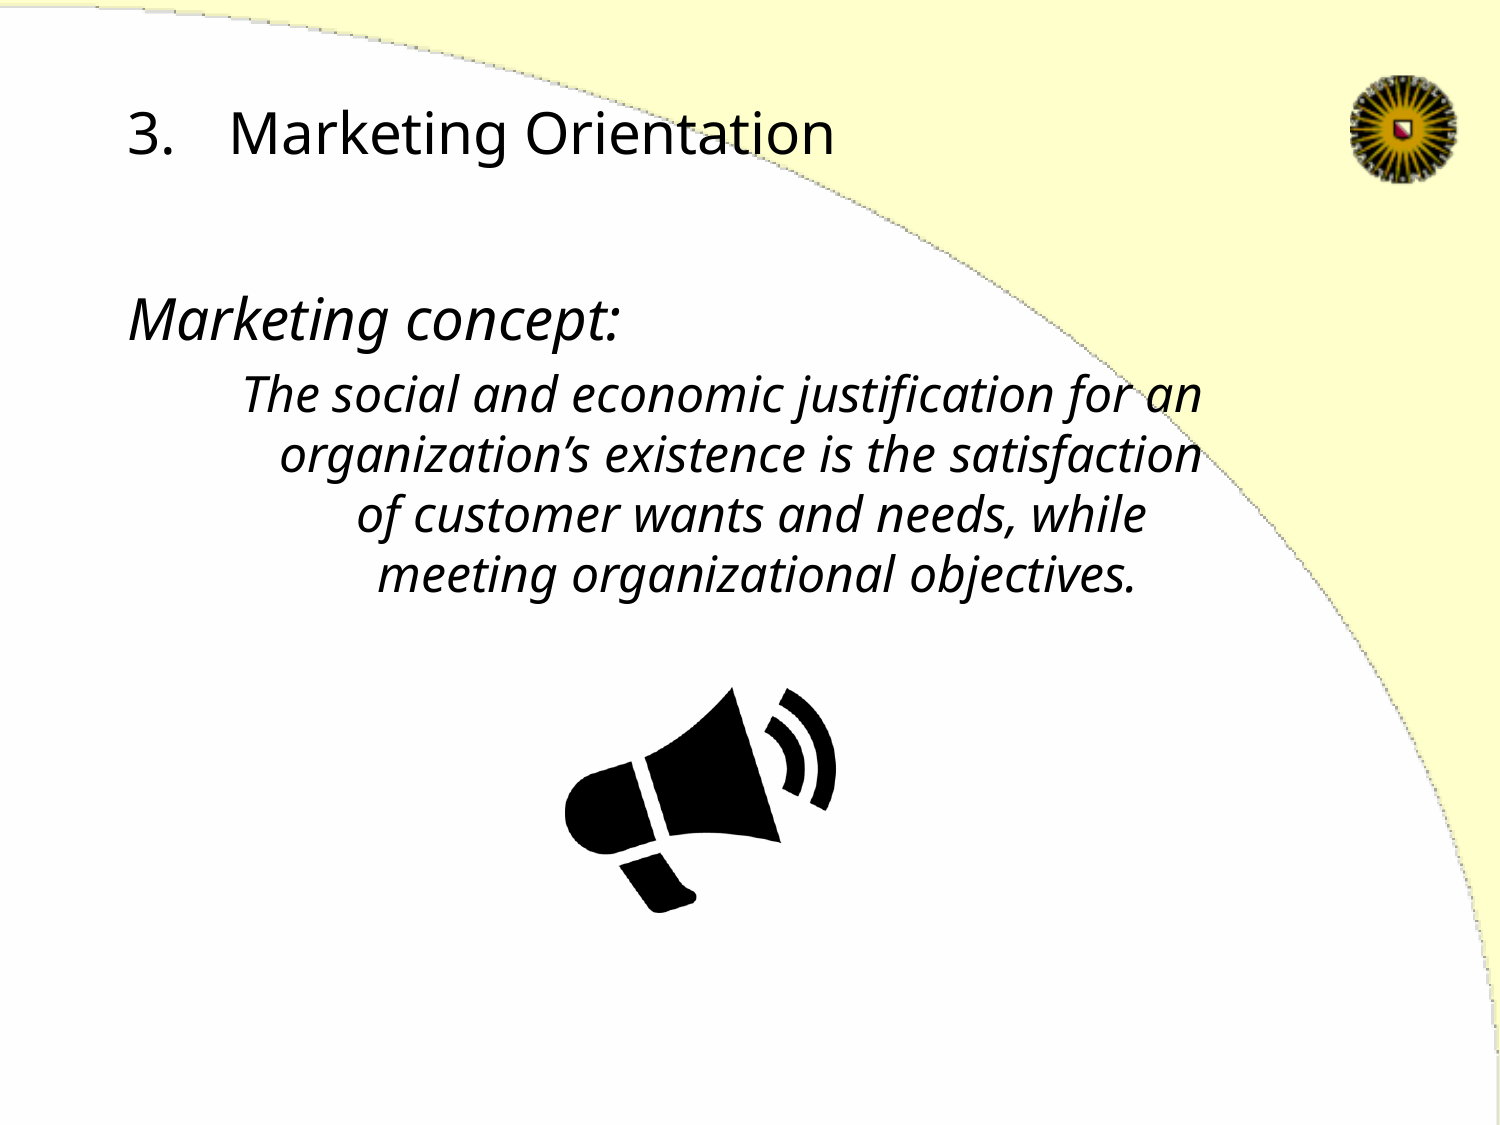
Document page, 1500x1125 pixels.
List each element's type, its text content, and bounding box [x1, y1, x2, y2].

text_box [562, 687, 838, 913]
title 3. Marketing Orientation [125, 93, 869, 268]
picture [0, 0, 1500, 1125]
text_box Marketing concept: The social and economic justification for an organization’s existence is the satisfaction of customer wants and needs, while meeting organizational objectives. [125, 268, 1344, 603]
